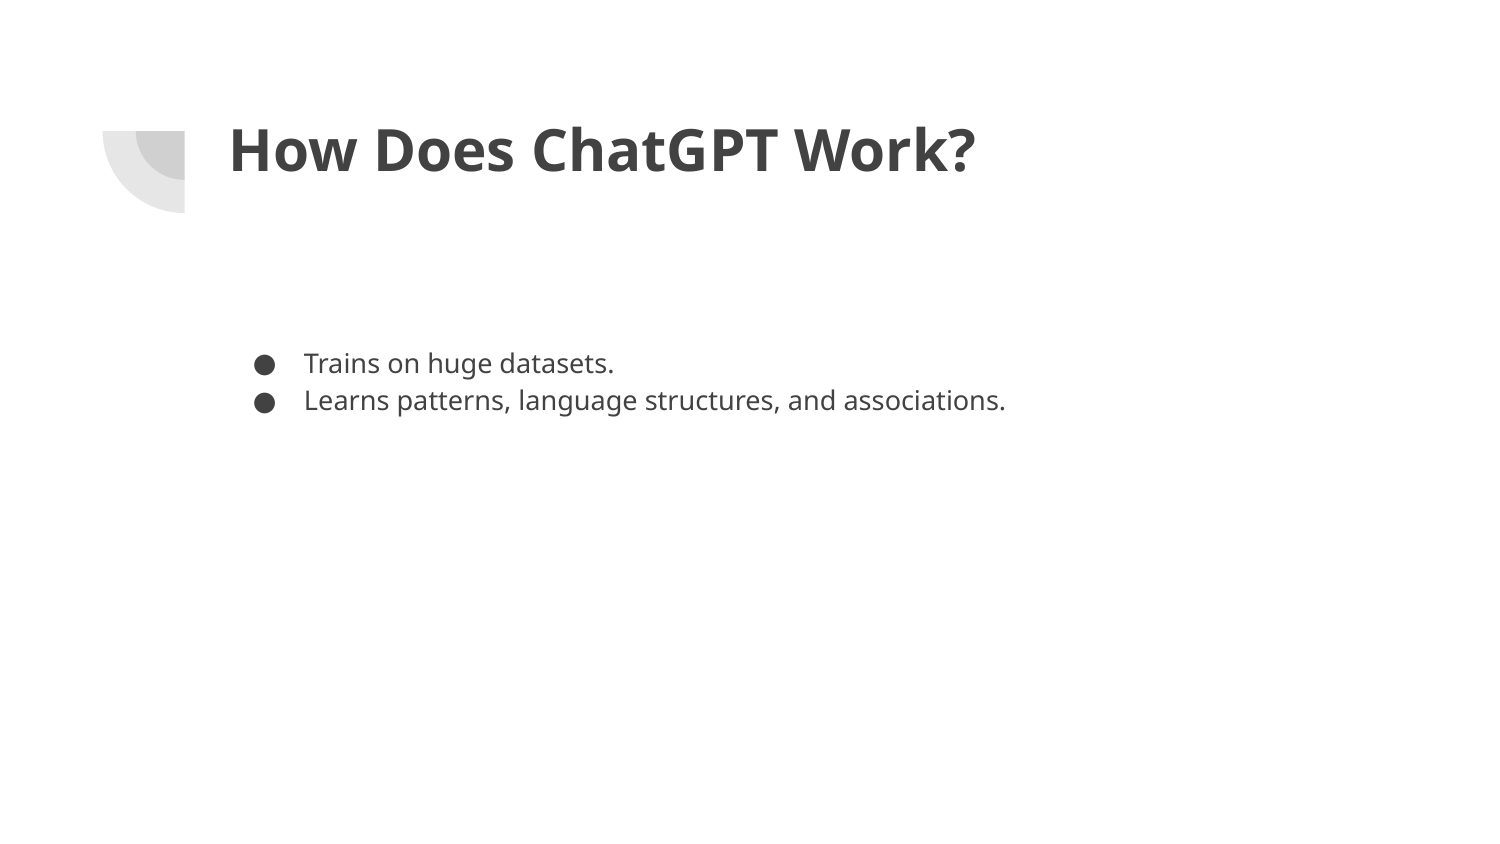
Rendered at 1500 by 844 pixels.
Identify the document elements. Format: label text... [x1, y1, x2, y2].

list Trains on huge datasets. Learns patterns, language structures, and associations. [213, 326, 1368, 744]
title How Does ChatGPT Work? [213, 98, 1368, 263]
